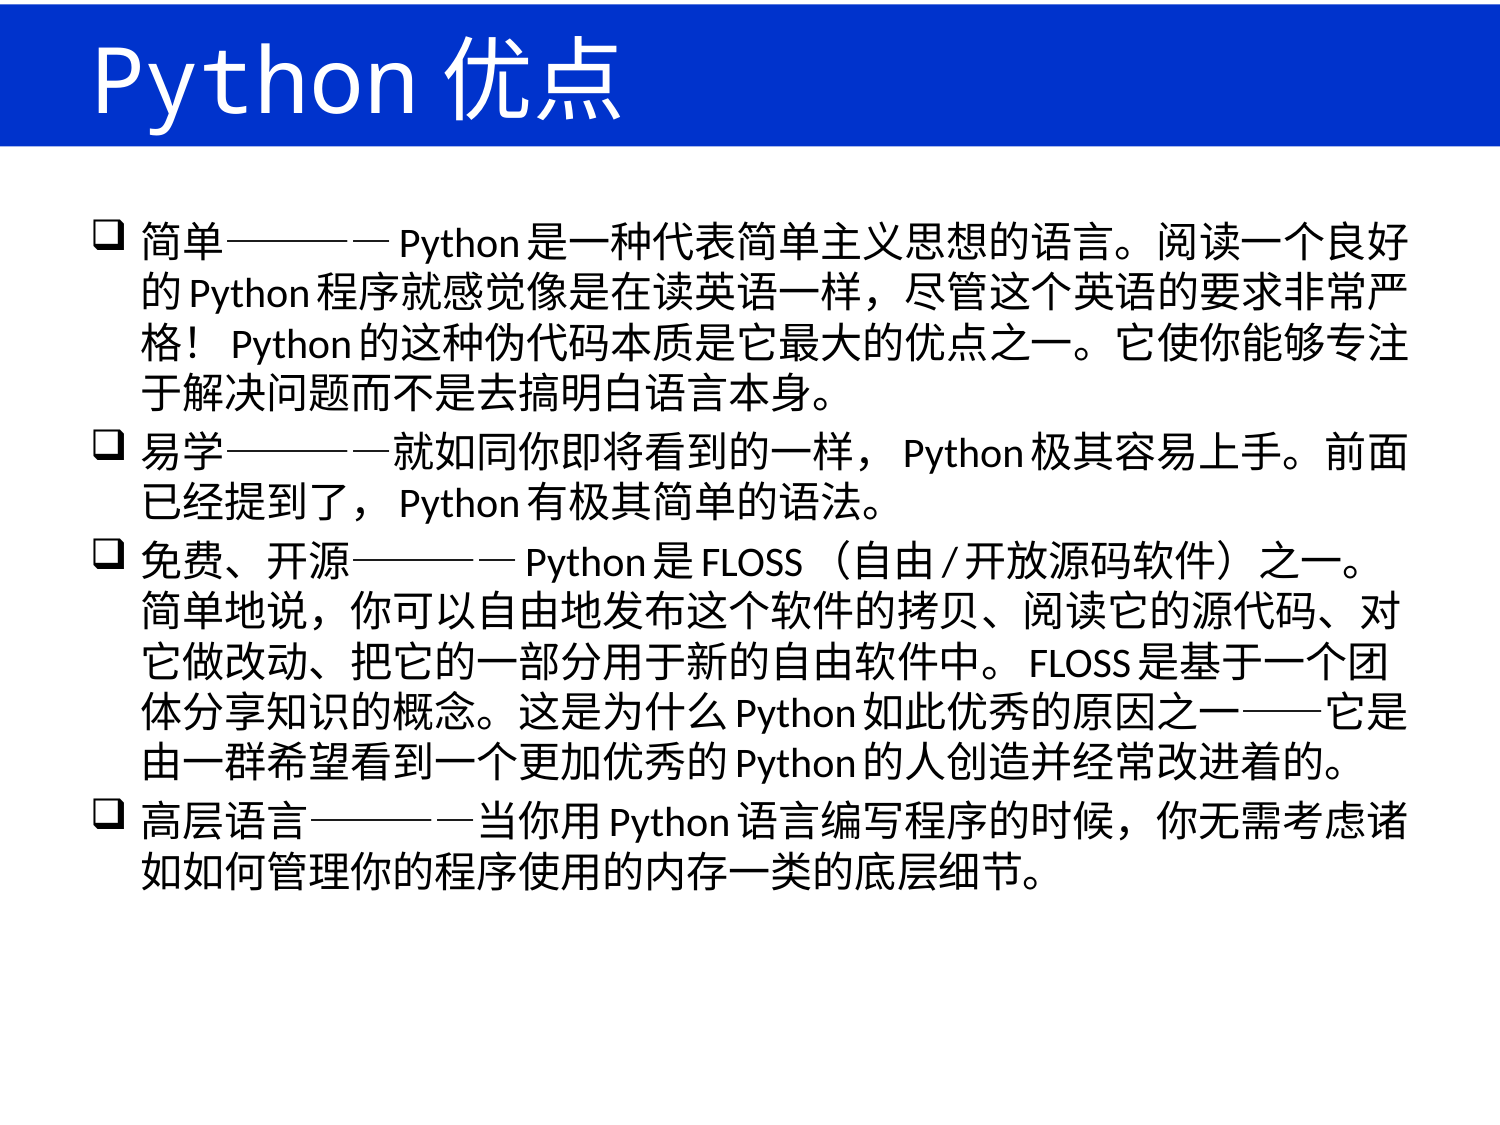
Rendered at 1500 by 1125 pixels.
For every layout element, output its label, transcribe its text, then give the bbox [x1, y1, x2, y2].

list 简单————Python是一种代表简单主义思想的语言。阅读一个良好的Python程序就感觉像是在读英语一样，尽管这个英语的要求非常严格！Python的这种伪代码本质是它最大的优点之一。它使你能够专注于解决问题而不是去搞明白语言本身。 易学————就如同你即将看到的一样，Python极其容易上手。前面已经提到了，Python有极其简单的语法。 免费、开源————Python是FLOSS（自由/开放源码软件）之一。简单地说，你可以自由地发布这个软件的拷贝、阅读它的源代码、对它做改动、把它的一部分用于新的自由软件中。FLOSS是基于一个团体分享知识的概念。这是为什么Python如此优秀的原因之一——它是由一群希望看到一个更加优秀的Python的人创造并经常改进着的。 高层语言————当你用Python语言编写程序的时候，你无需考虑诸如如何管理你的程序使用的内存一类的底层细节。 [75, 207, 1425, 1005]
title Python优点 [75, 18, 1425, 135]
